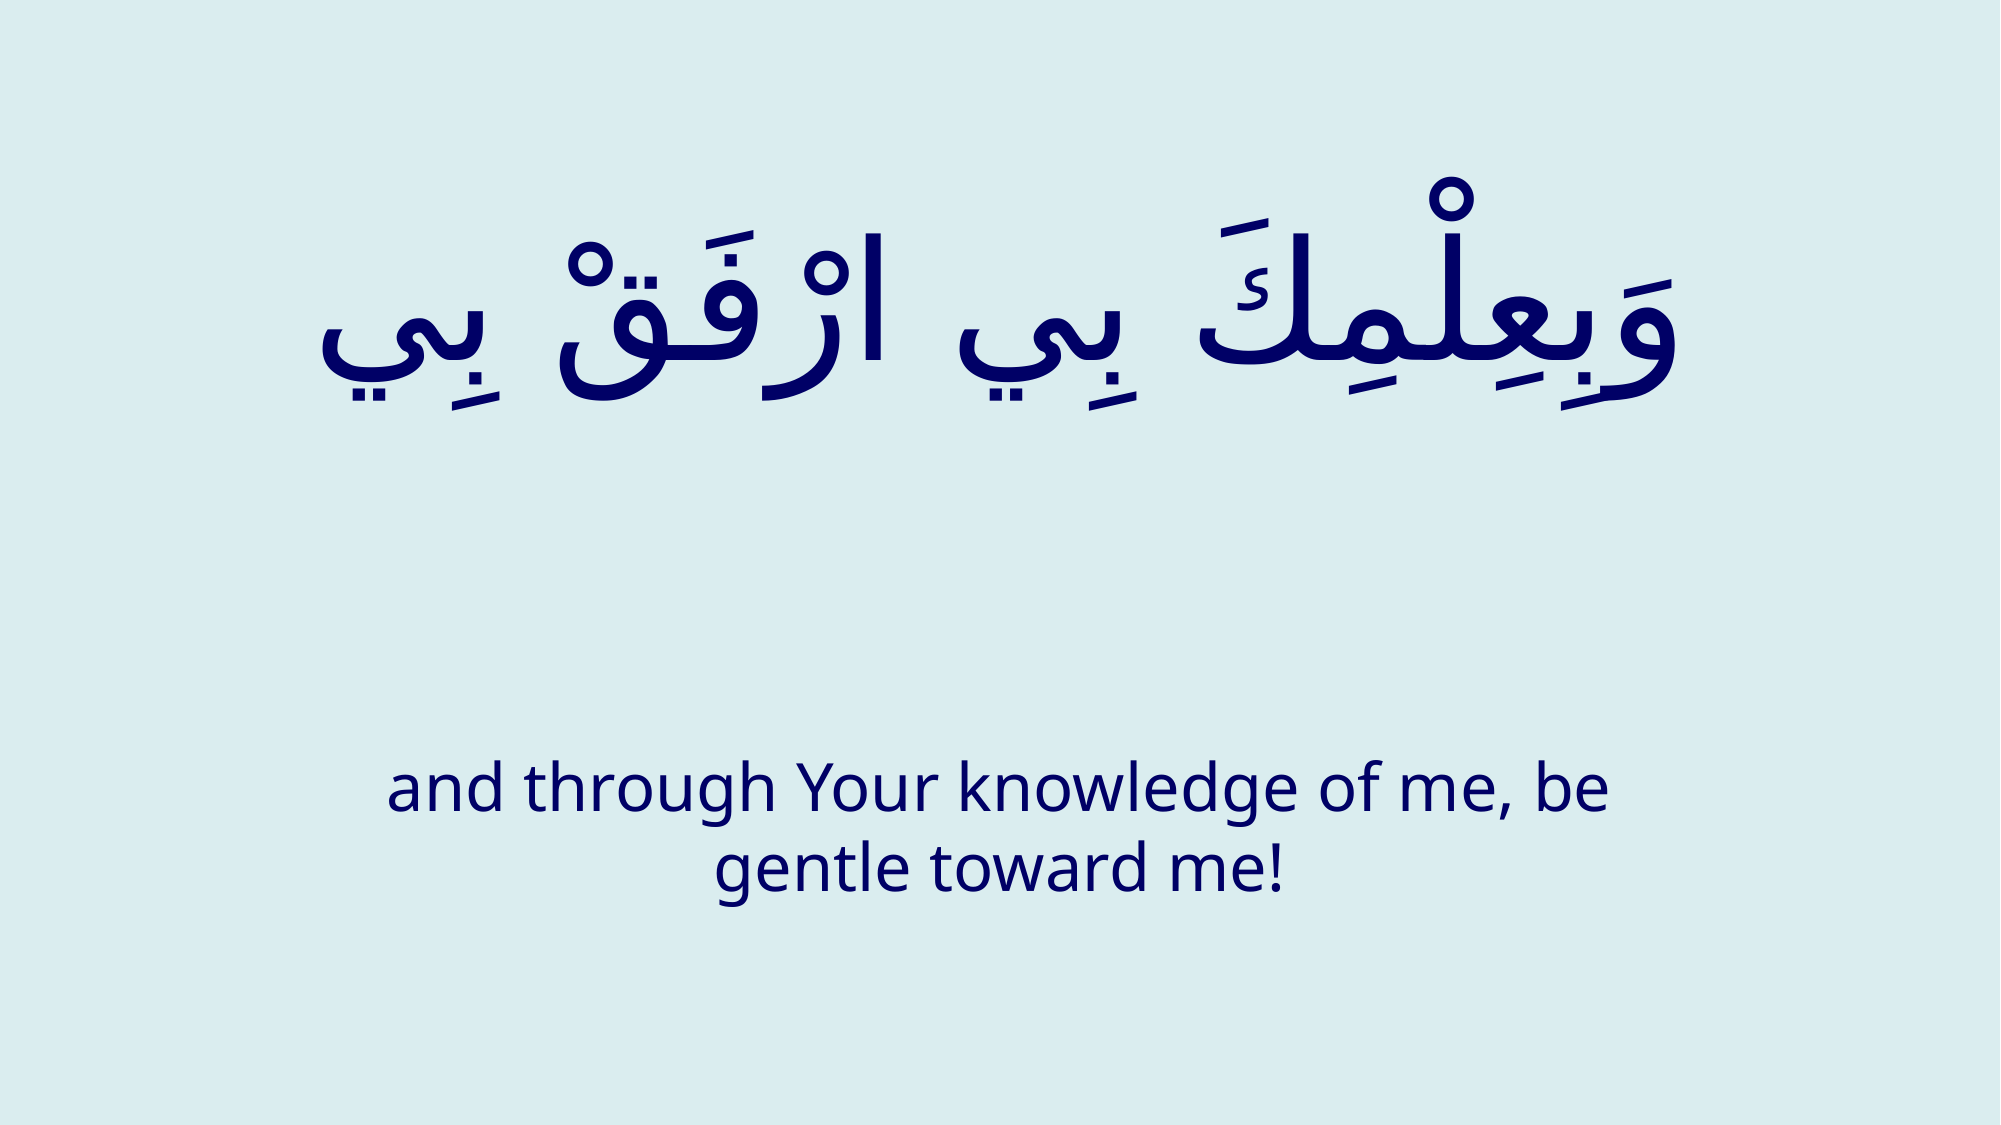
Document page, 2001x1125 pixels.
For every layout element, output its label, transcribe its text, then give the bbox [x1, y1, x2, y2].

list and through Your knowledge of me, be gentle toward me! [356, 737, 1644, 1050]
title وَبِعِلْمِكَ بِي ارْفَقْ بِي [0, 200, 2000, 388]
